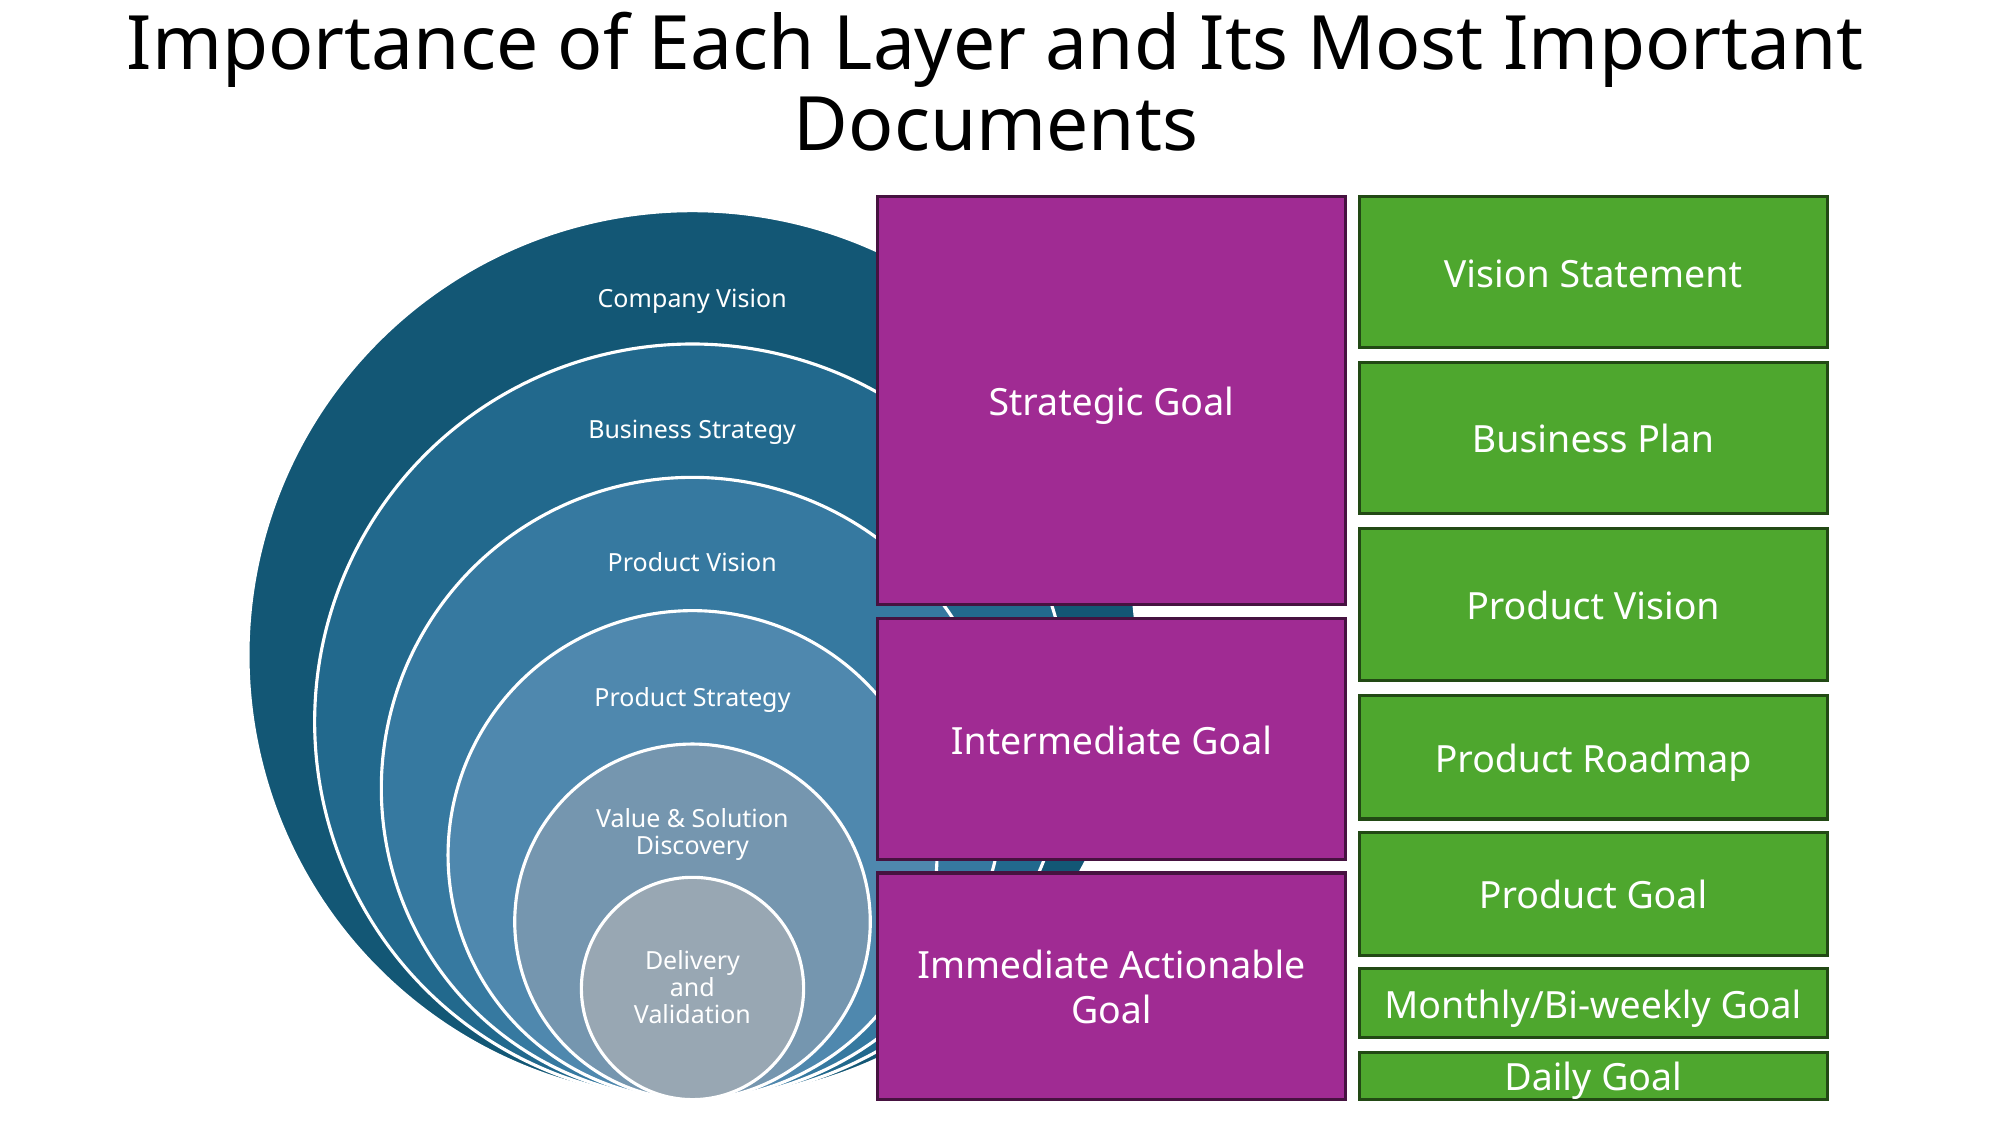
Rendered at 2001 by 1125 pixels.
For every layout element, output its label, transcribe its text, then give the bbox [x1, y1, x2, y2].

text_box Product Roadmap [1360, 694, 1829, 821]
text_box Vision Statement [1358, 195, 1829, 349]
text_box Business Plan [1360, 361, 1829, 515]
text_box Strategic Goal [876, 195, 1347, 210]
title Importance of Each Layer and Its Most Important Documents [56, 25, 1935, 147]
text_box Monthly/Bi-weekly Goal [1360, 967, 1829, 1039]
text_box Daily Goal [1360, 1051, 1829, 1101]
text_box Product Vision [1360, 527, 1829, 682]
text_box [25, 210, 1360, 1101]
text_box Product Goal [1360, 831, 1829, 957]
